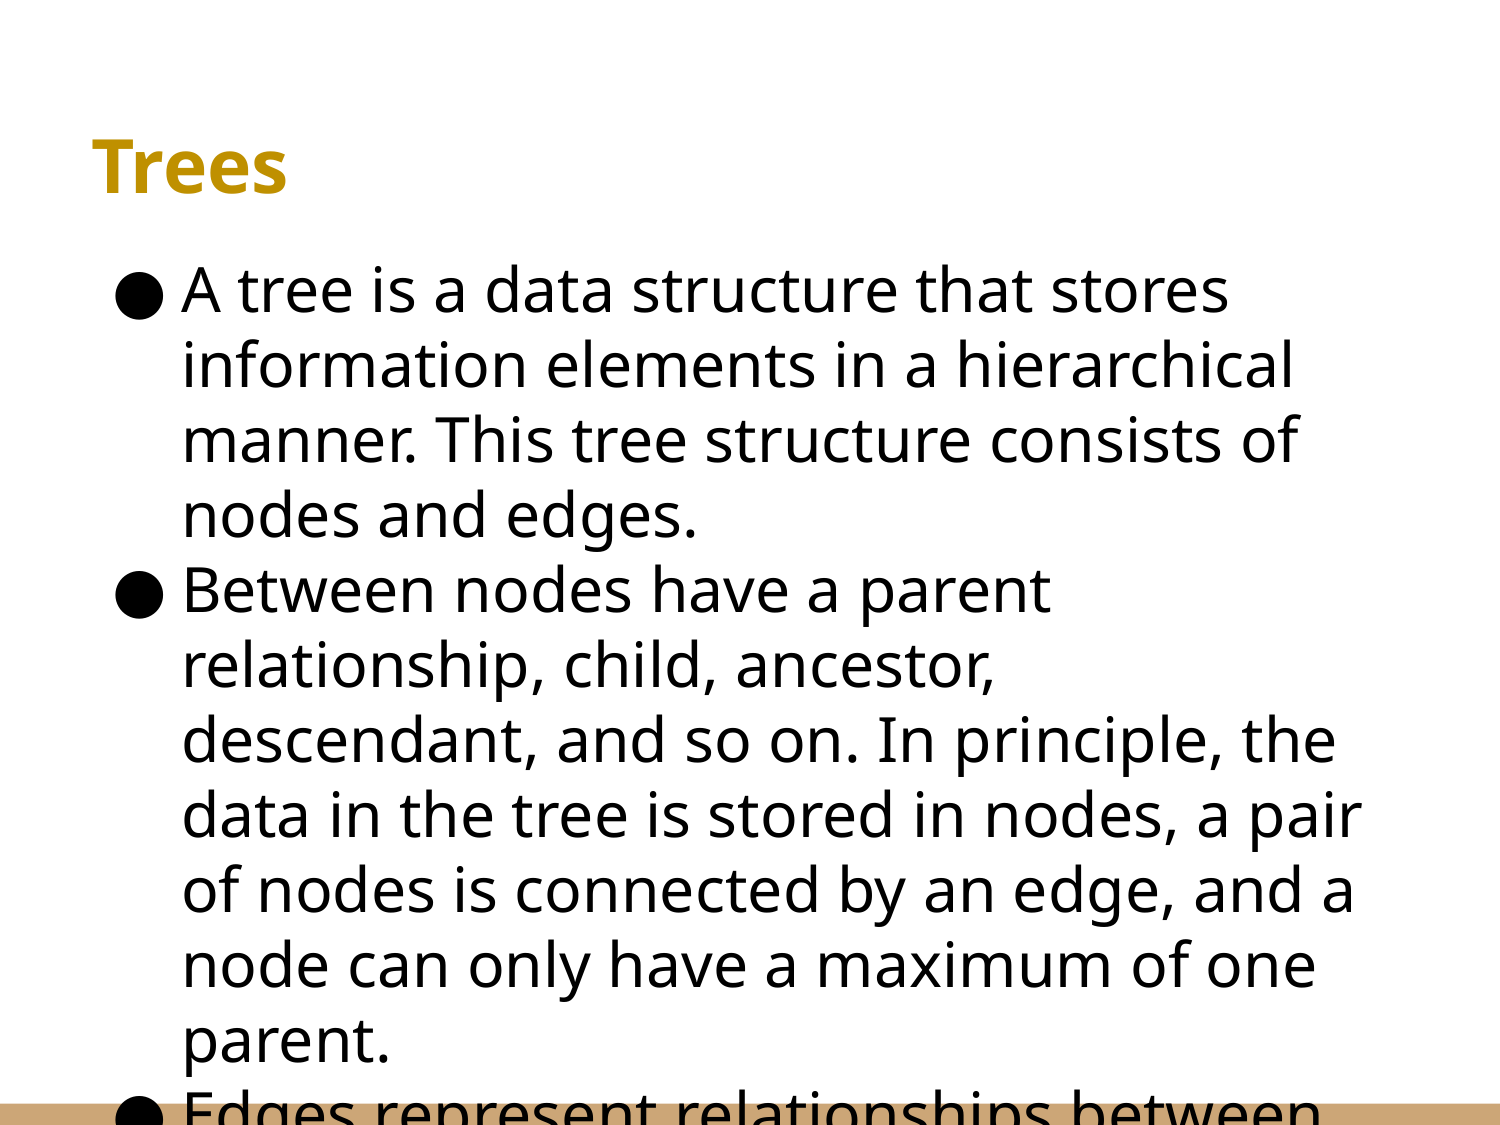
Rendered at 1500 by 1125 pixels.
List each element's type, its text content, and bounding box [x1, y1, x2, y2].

title Trees [76, 65, 1474, 248]
title A tree is a data structure that stores information elements in a hierarchical manner. This tree structure consists of nodes and edges. Between nodes have a parent relationship, child, ancestor, descendant, and so on. In principle, the data in the tree is stored in nodes, a pair of nodes is connected by an edge, and a node can only have a maximum of one parent. Edges represent relationships between nodes connected by arrows/lines to form a hierarchical structure resembling an inverted tree with branches, leaves, and roots. [91, 248, 1386, 1009]
